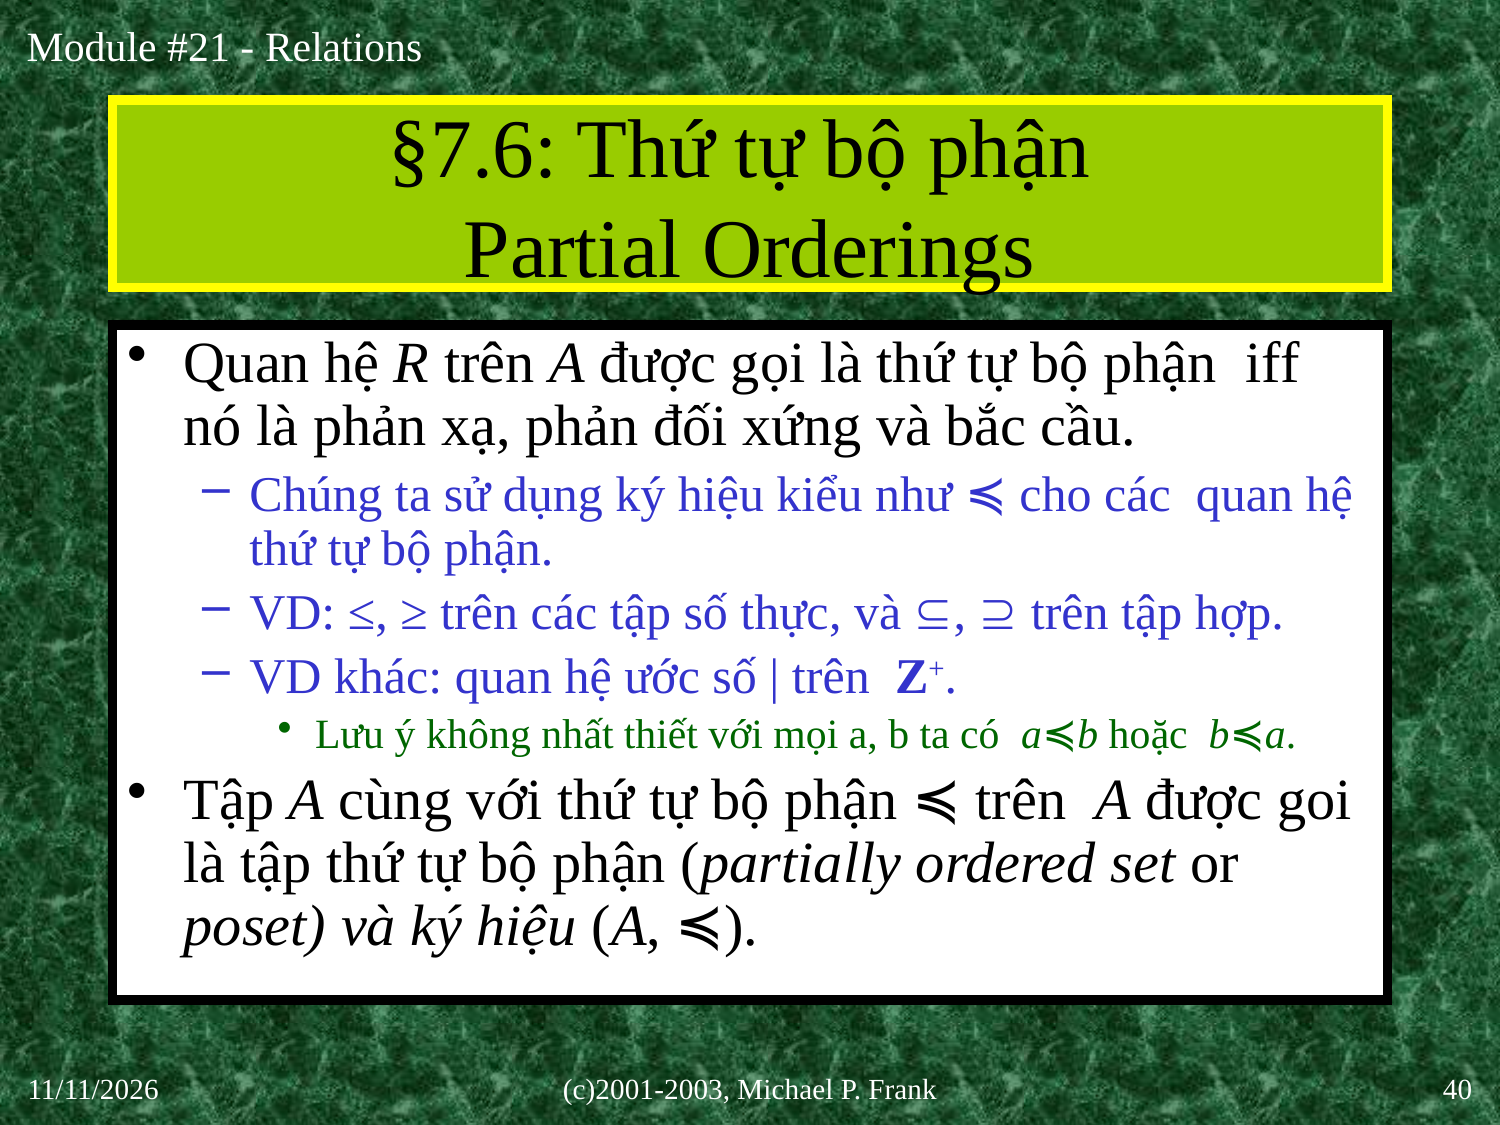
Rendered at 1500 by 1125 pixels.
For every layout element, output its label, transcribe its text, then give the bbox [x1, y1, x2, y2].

picture [0, 0, 1500, 1125]
title §7.6: Thứ tự bộ phận Partial Orderings [108, 95, 1392, 292]
list Quan hệ R trên A được gọi là thứ tự bộ phận iff nó là phản xạ, phản đối xứng và bắc cầu. Chúng ta sử dụng ký hiệu kiểu như ≼ cho các quan hệ thứ tự bộ phận. VD: ≤, ≥ trên các tập số thực, và ,  trên tập hợp. VD khác: quan hệ ước số | trên Z+. Lưu ý không nhất thiết với mọi a, b ta có a≼b hoặc b≼a. Tập A cùng với thứ tự bộ phận ≼ trên A được goi là tập thứ tự bộ phận (partially ordered set or poset) và ký hiệu (A, ≼). [108, 320, 1392, 1005]
slide_number 30-Sep-20 [12, 1062, 326, 1113]
slide_number 40 [1174, 1062, 1488, 1113]
footer (c)2001-2003, Michael P. Frank [512, 1062, 988, 1113]
